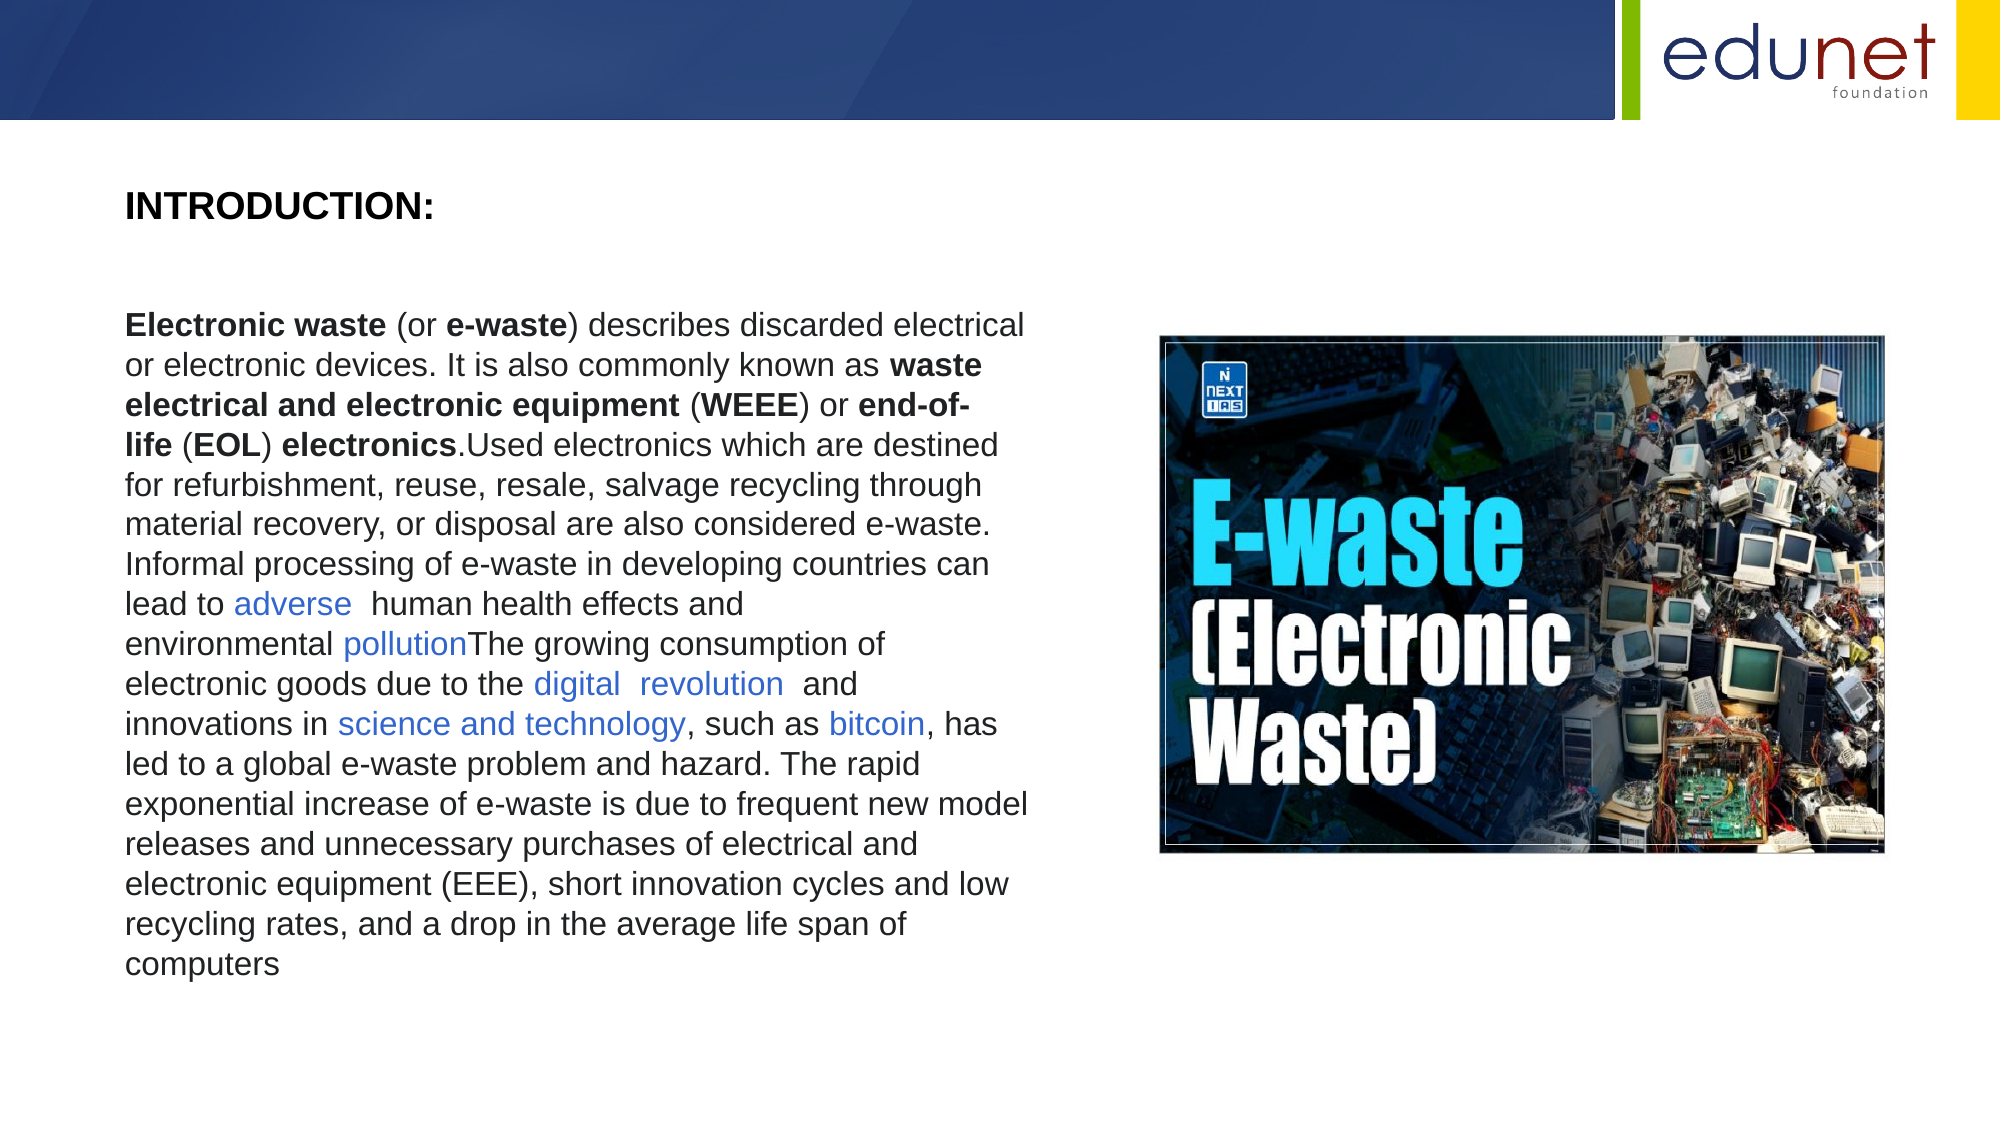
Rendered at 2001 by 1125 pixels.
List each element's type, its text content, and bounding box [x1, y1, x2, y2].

text_box Electronic waste (or e-waste) describes discarded electrical or electronic devices. It is also commonly known as waste electrical and electronic equipment (WEEE) or end-of-life (EOL) electronics.Used electronics which are destined for refurbishment, reuse, resale, salvage recycling through material recovery, or disposal are also considered e-waste. Informal processing of e-waste in developing countries can lead to adverse human health effects and environmental pollutionThe growing consumption of electronic goods due to the digital revolution and innovations in science and technology, such as bitcoin, has led to a global e-waste problem and hazard. The rapid exponential increase of e-waste is due to frequent new model releases and unnecessary purchases of electrical and electronic equipment (EEE), short innovation cycles and low recycling rates, and a drop in the average life span of computers [110, 295, 1047, 989]
text_box INTRODUCTION: [110, 173, 1133, 236]
picture [1086, 295, 1959, 914]
picture [1652, 12, 1948, 108]
